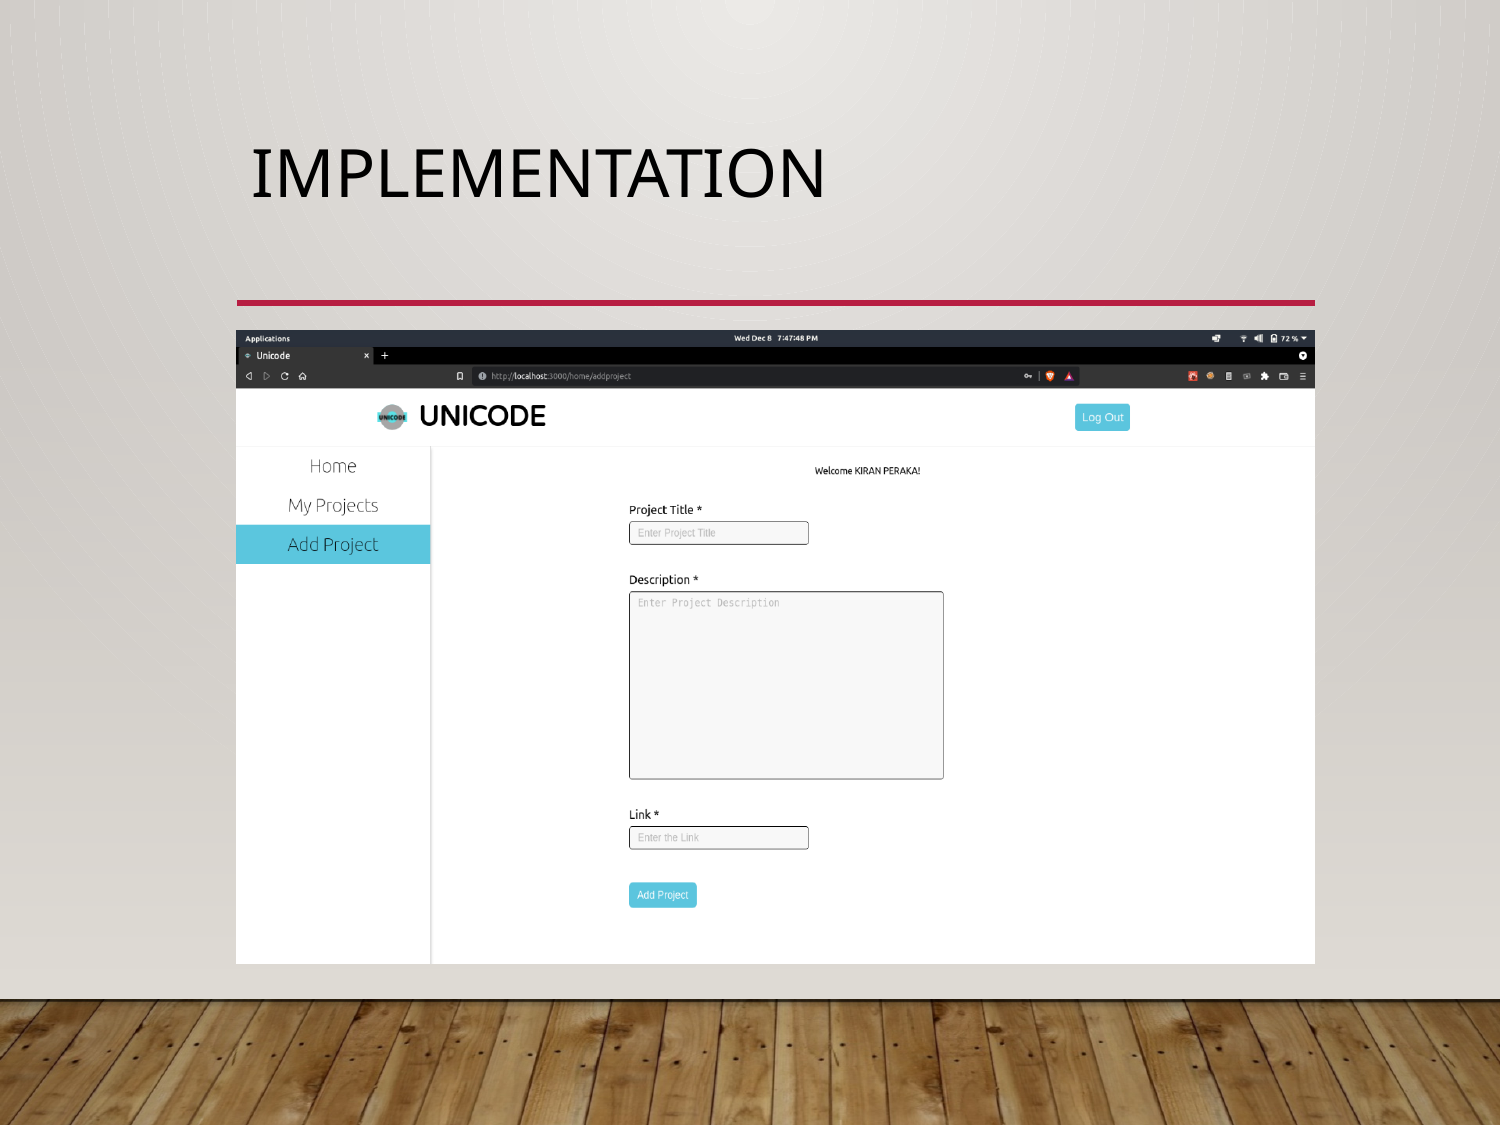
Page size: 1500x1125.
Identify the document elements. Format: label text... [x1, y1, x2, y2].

picture [0, 999, 1500, 1125]
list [236, 330, 1315, 965]
title IMPLEMENTATION [236, 131, 1315, 305]
